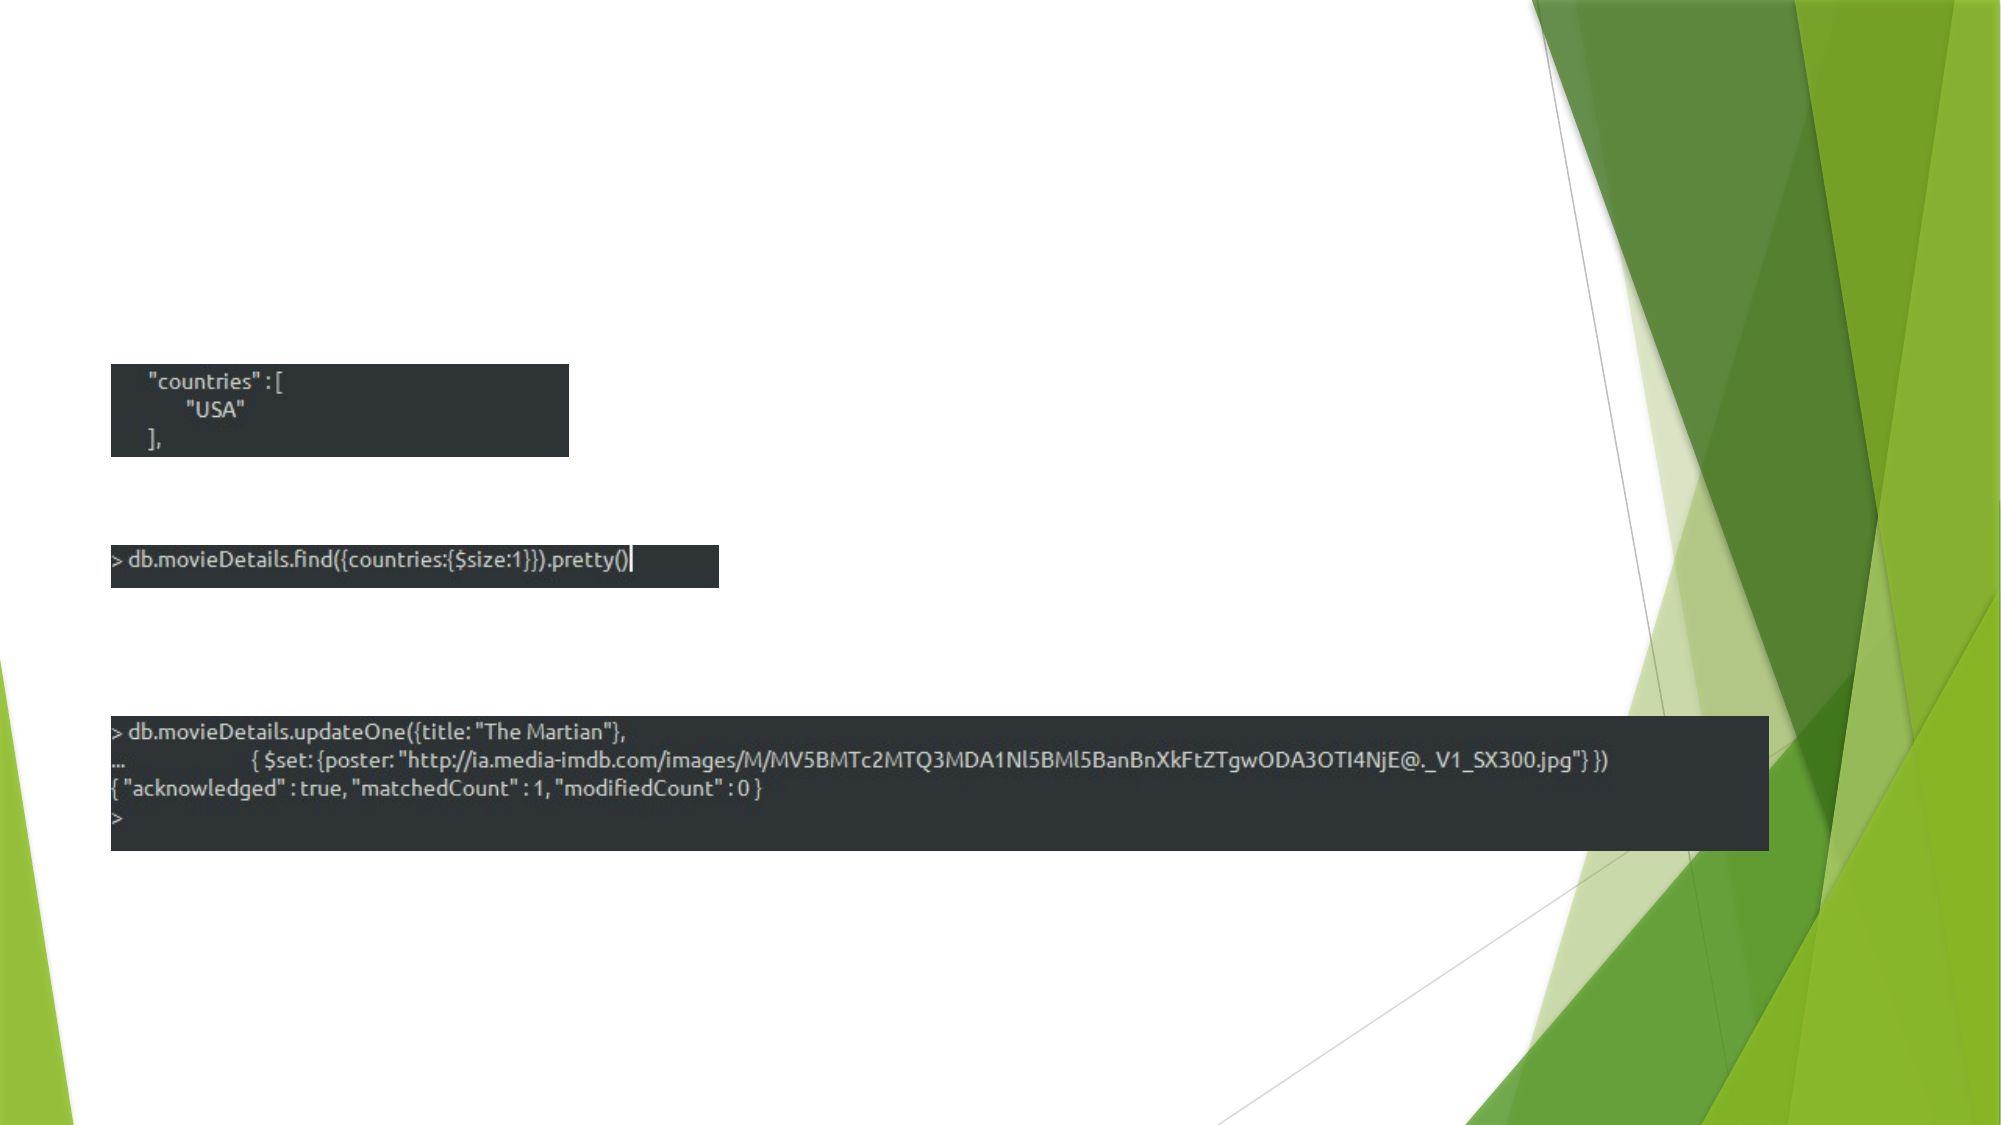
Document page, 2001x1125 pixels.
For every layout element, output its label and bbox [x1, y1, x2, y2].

list [110, 363, 570, 457]
picture [110, 716, 1770, 852]
picture [110, 544, 720, 588]
